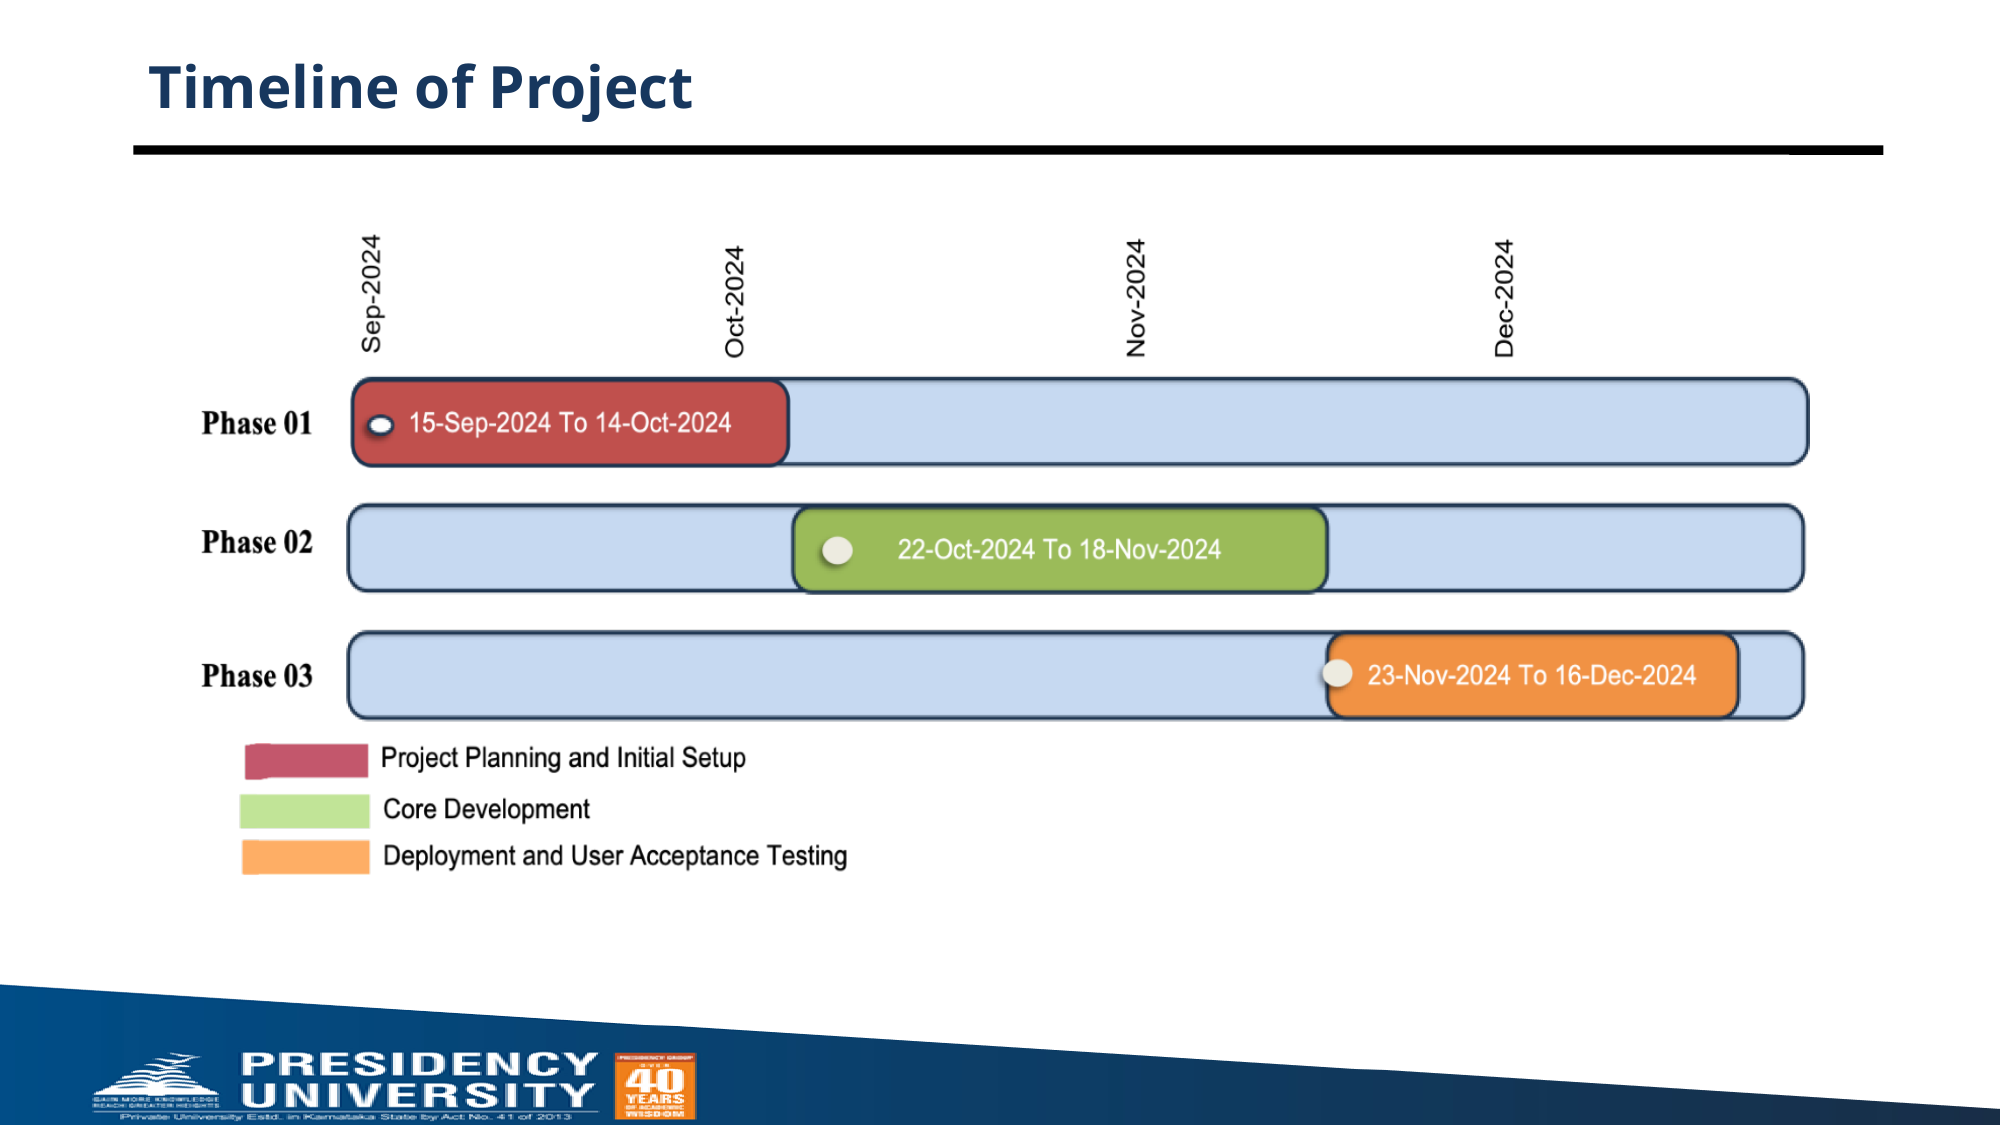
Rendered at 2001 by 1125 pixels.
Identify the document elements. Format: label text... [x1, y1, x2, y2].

picture [0, 982, 2000, 1125]
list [189, 148, 1810, 884]
title Timeline of Project [133, 45, 1884, 125]
